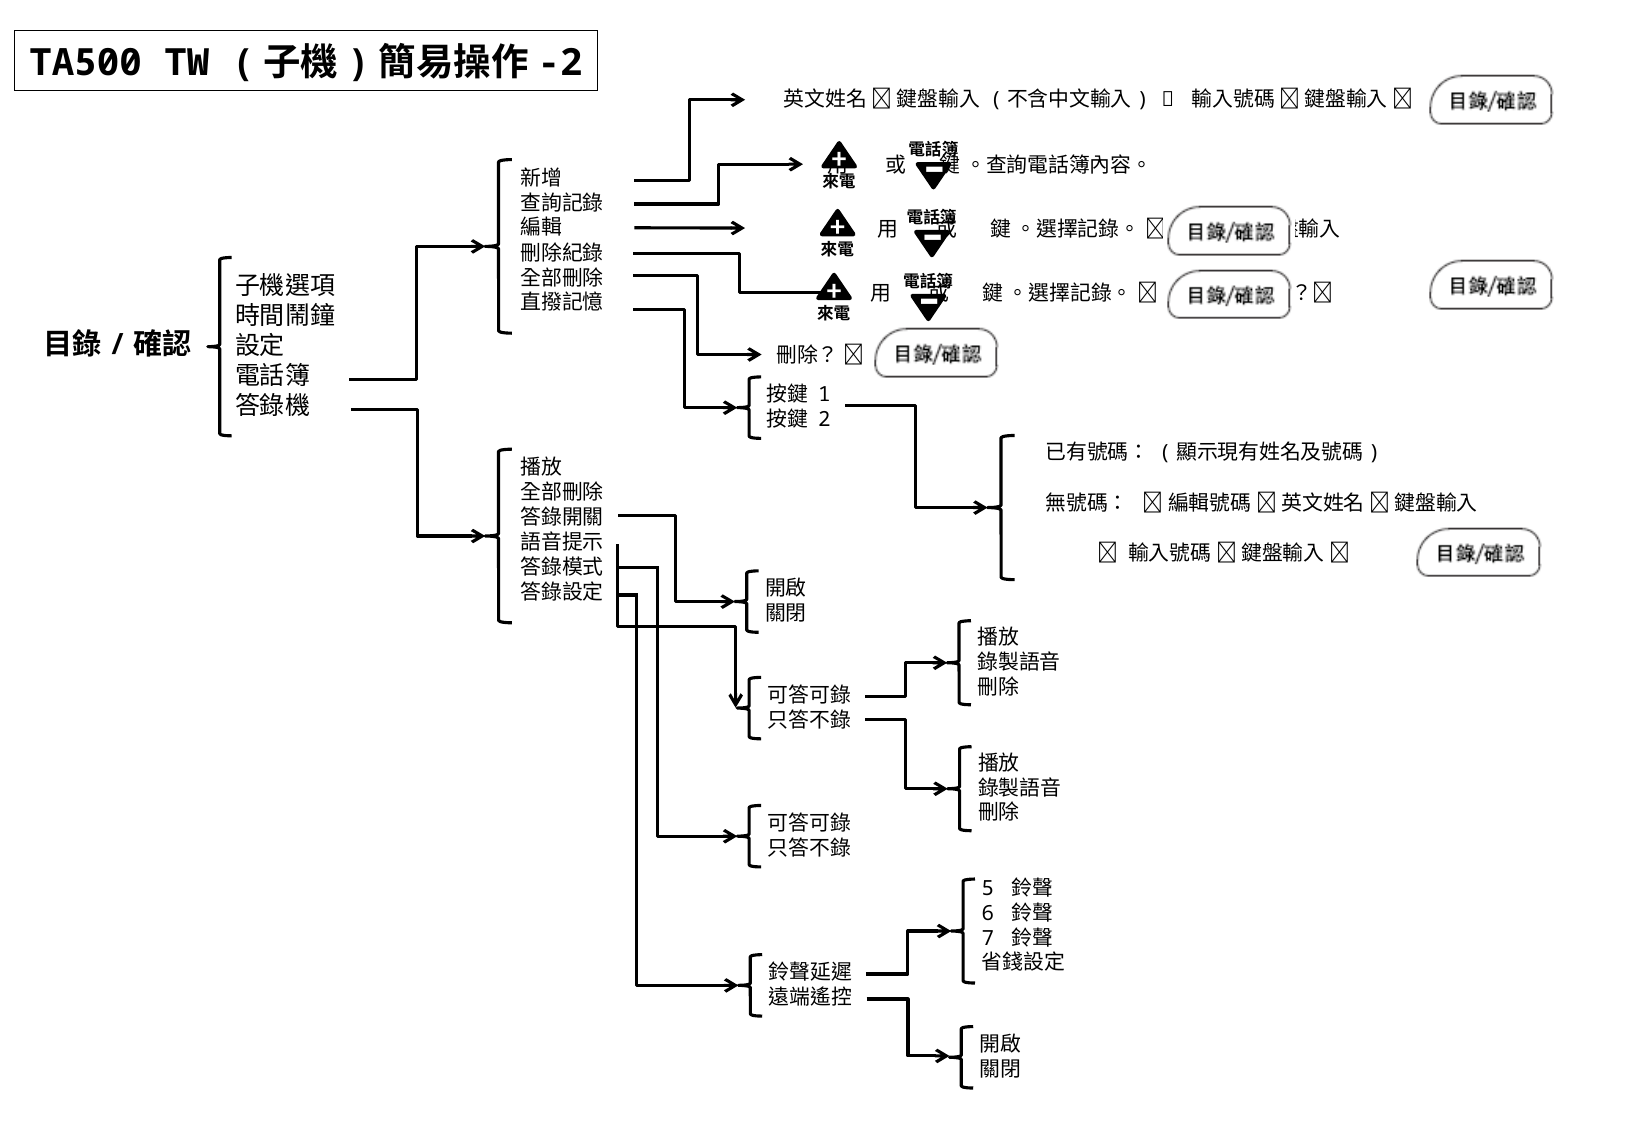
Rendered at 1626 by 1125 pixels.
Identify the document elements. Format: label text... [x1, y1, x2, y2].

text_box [617, 544, 736, 660]
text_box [35, 257, 352, 437]
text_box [349, 246, 479, 380]
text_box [484, 72, 1557, 508]
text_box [617, 516, 736, 543]
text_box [350, 409, 486, 537]
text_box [491, 738, 884, 841]
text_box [484, 516, 613, 644]
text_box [987, 516, 1545, 599]
text_box TA500 TW (子機)簡易操作-2 [14, 30, 598, 91]
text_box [734, 567, 1081, 1089]
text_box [562, 661, 832, 736]
